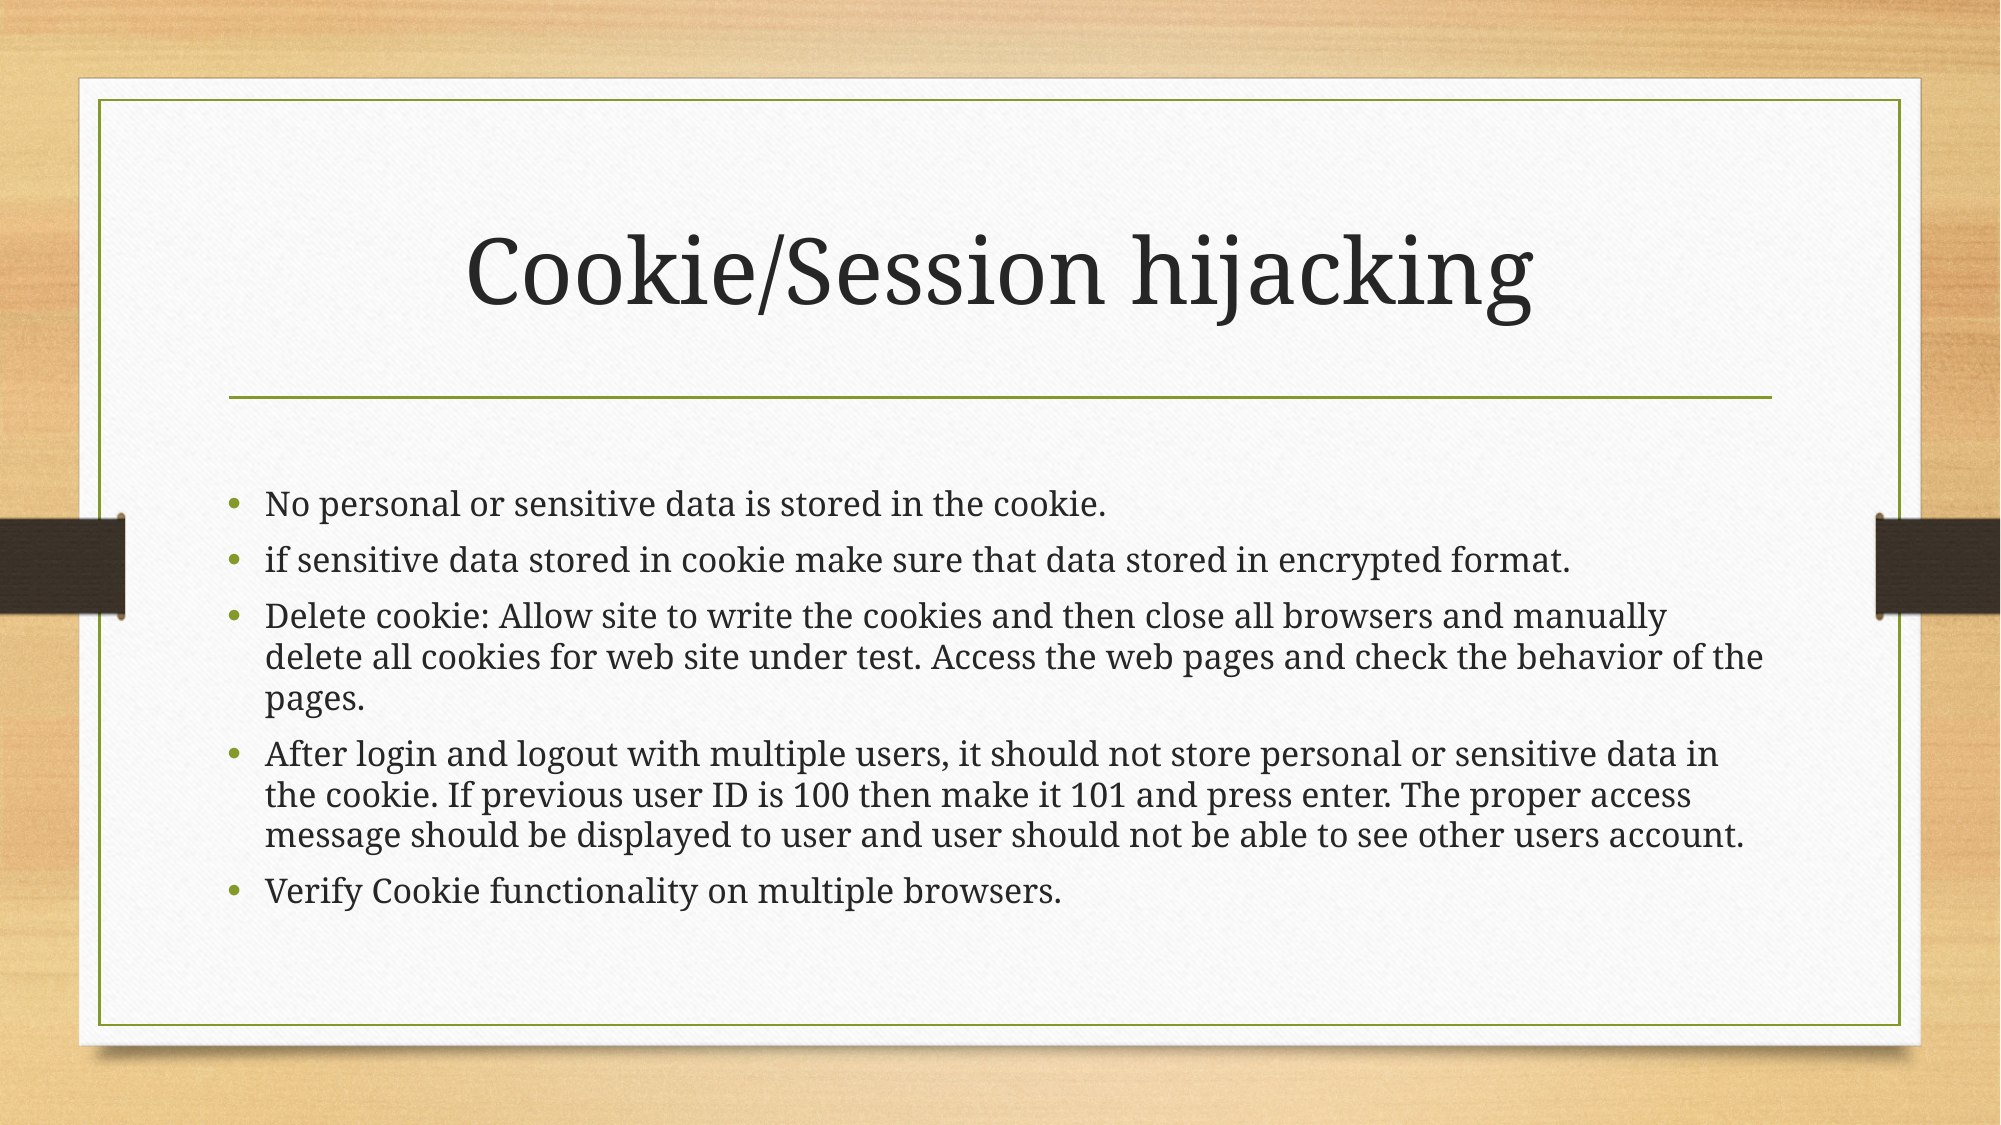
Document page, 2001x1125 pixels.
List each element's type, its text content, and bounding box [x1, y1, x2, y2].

title Cookie/Session hijacking [212, 161, 1788, 375]
picture [0, 0, 2001, 1125]
list No personal or sensitive data is stored in the cookie. if sensitive data stored in cookie make sure that data stored in encrypted format. Delete cookie: Allow site to write the cookies and then close all browsers and manually delete all cookies for web site under test. Access the web pages and check the behavior of the pages. After login and logout with multiple users, it should not store personal or sensitive data in the cookie. If previous user ID is 100 then make it 101 and press enter. The proper access message should be displayed to user and user should not be able to see other users account. Verify Cookie functionality on multiple browsers. [212, 419, 1788, 964]
